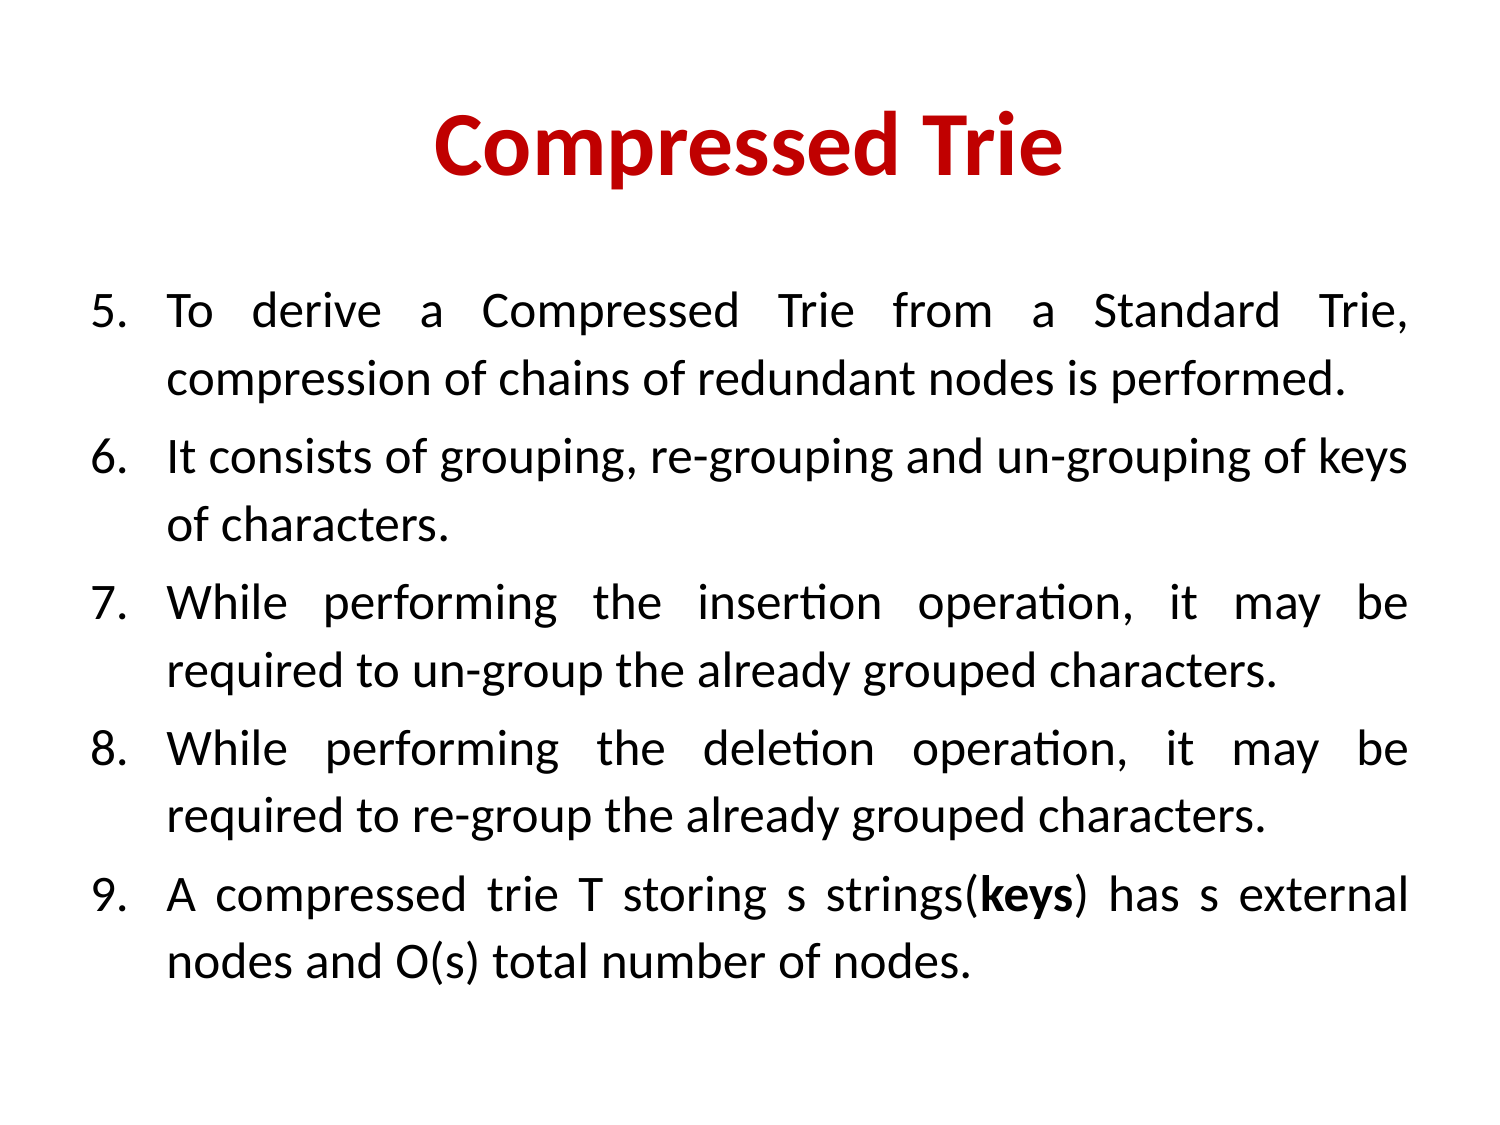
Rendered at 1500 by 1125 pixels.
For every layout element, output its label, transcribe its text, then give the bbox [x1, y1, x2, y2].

title Compressed Trie [75, 45, 1425, 233]
list To derive a Compressed Trie from a Standard Trie, compression of chains of redundant nodes is performed. It consists of grouping, re-grouping and un-grouping of keys of characters. While performing the insertion operation, it may be required to un-group the already grouped characters. While performing the deletion operation, it may be required to re-group the already grouped characters. A compressed trie T storing s strings(keys) has s external nodes and O(s) total number of nodes. [75, 262, 1425, 1005]
